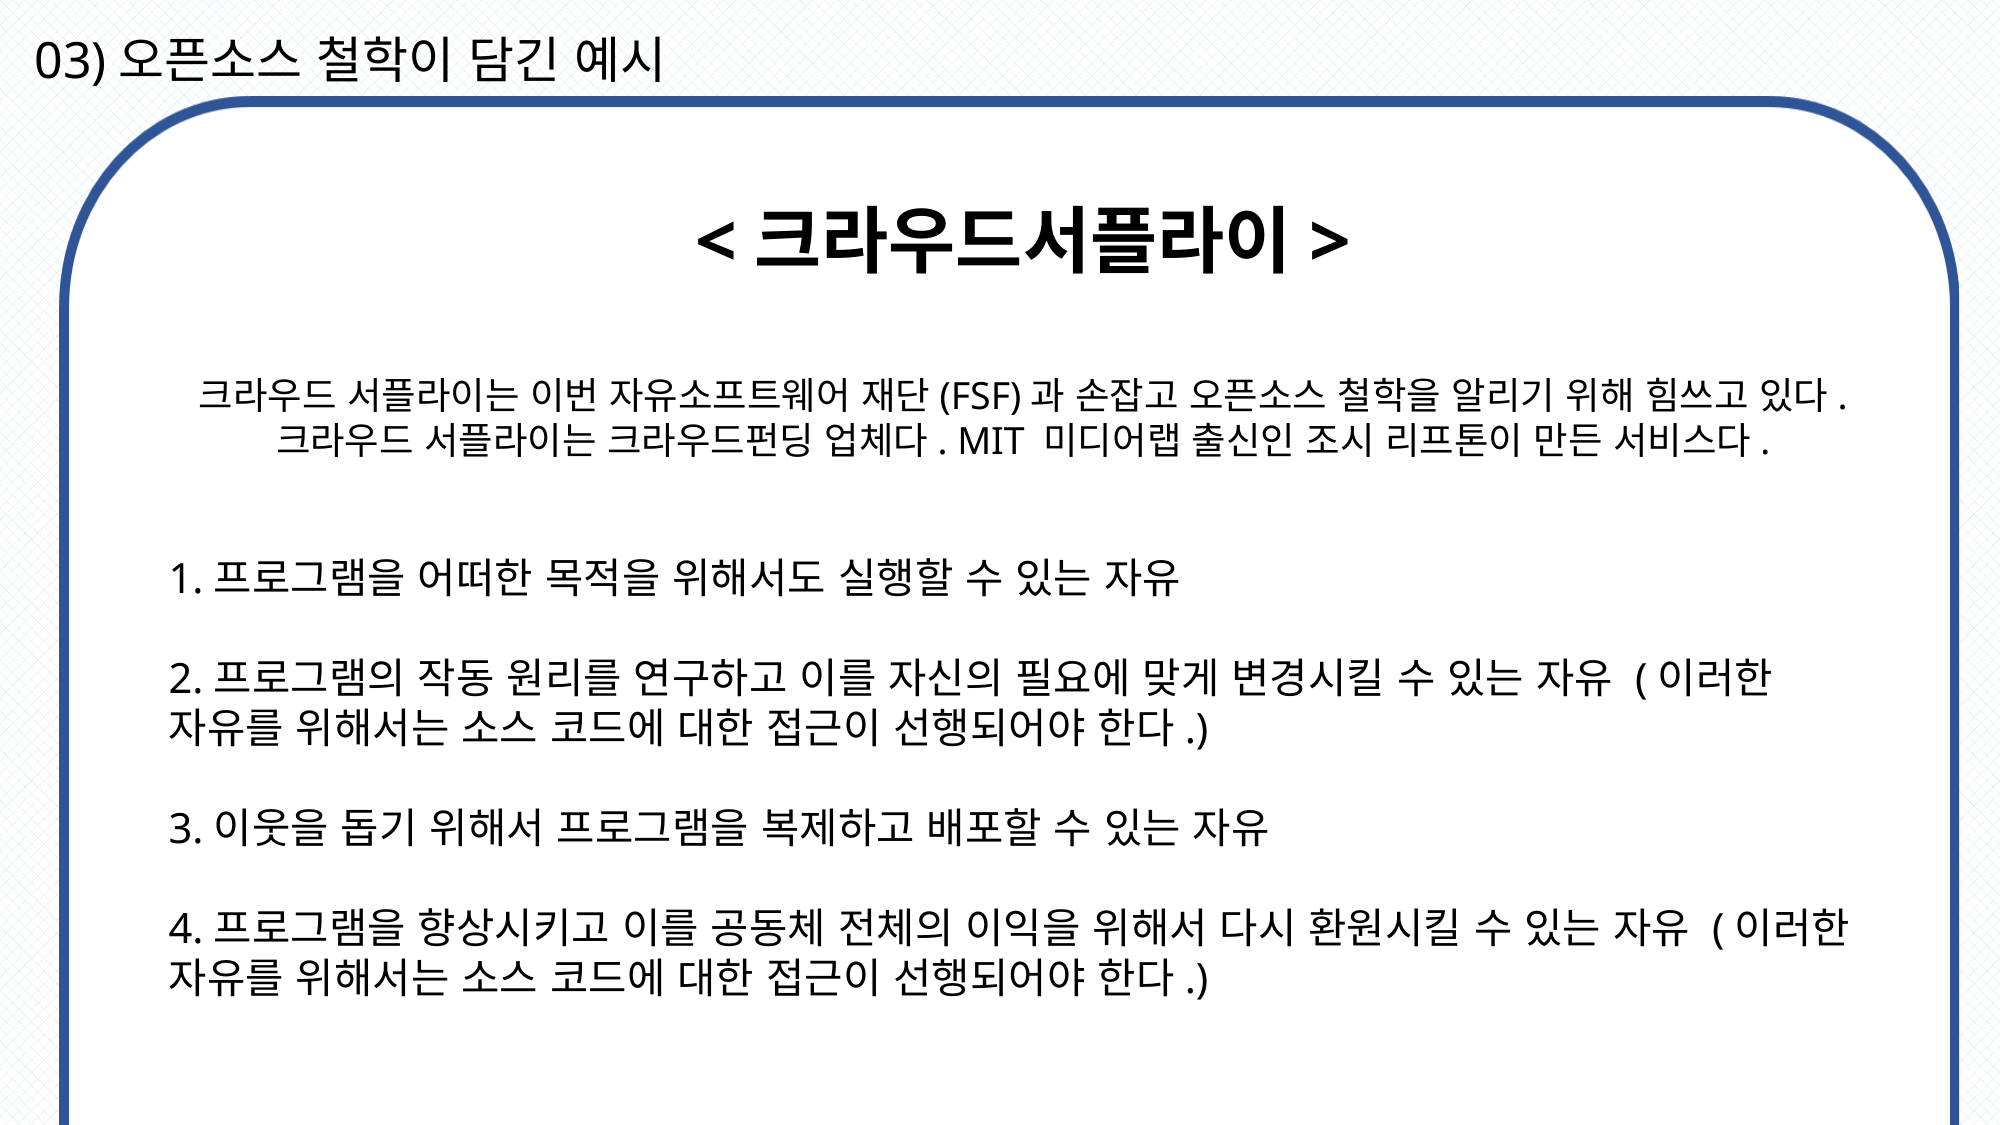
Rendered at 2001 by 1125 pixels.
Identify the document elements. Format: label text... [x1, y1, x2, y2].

picture [59, 96, 1960, 1125]
text_box 03)오픈소스 철학이 담긴 예시 [19, 20, 774, 96]
